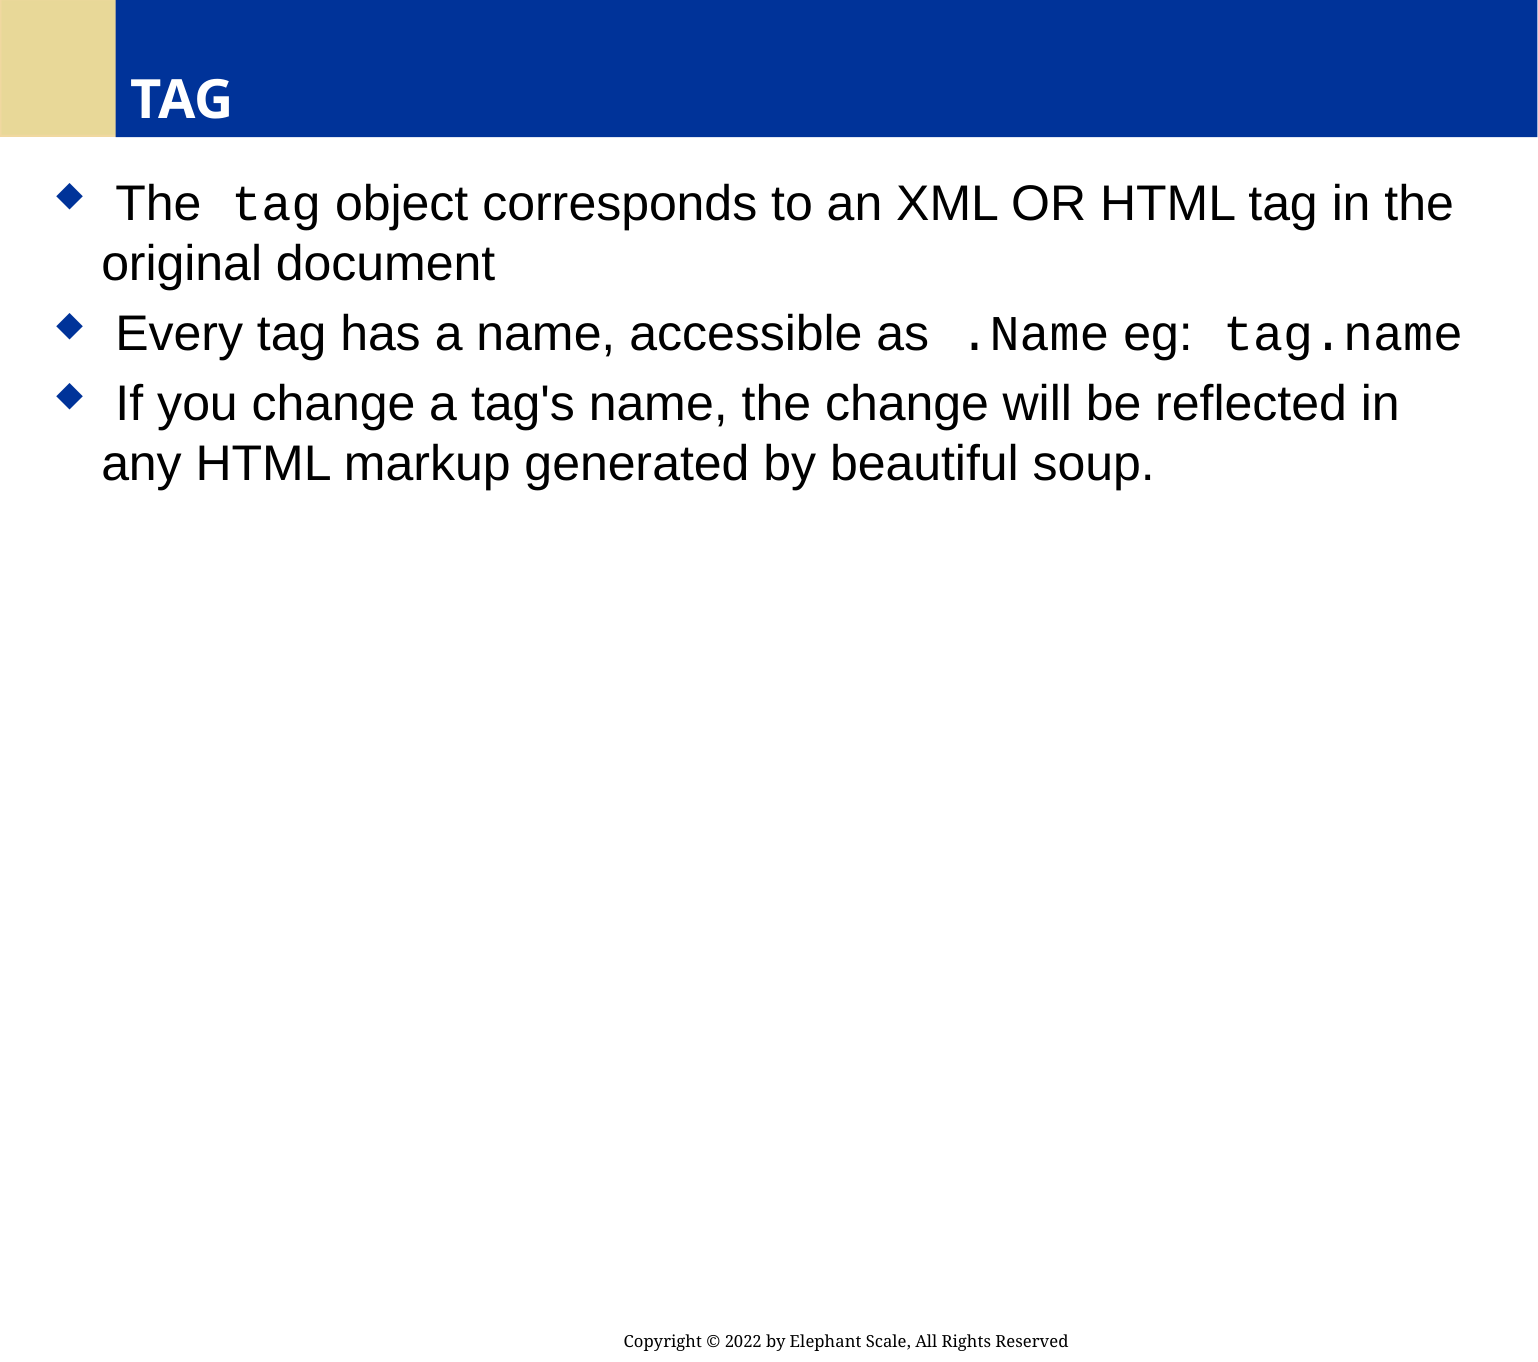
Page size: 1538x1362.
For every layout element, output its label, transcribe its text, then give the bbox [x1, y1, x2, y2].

picture [0, 0, 115, 137]
title TAG [115, 0, 1538, 138]
list The tag object corresponds to an XML OR HTML tag in the original document Every tag has a name, accessible as .Name eg: tag.name If you change a tag's name, the change will be reflected in any HTML markup generated by beautiful soup. [38, 162, 1500, 1284]
text_box Copyright © 2022 by Elephant Scale, All Rights Reserved [608, 1322, 1085, 1358]
